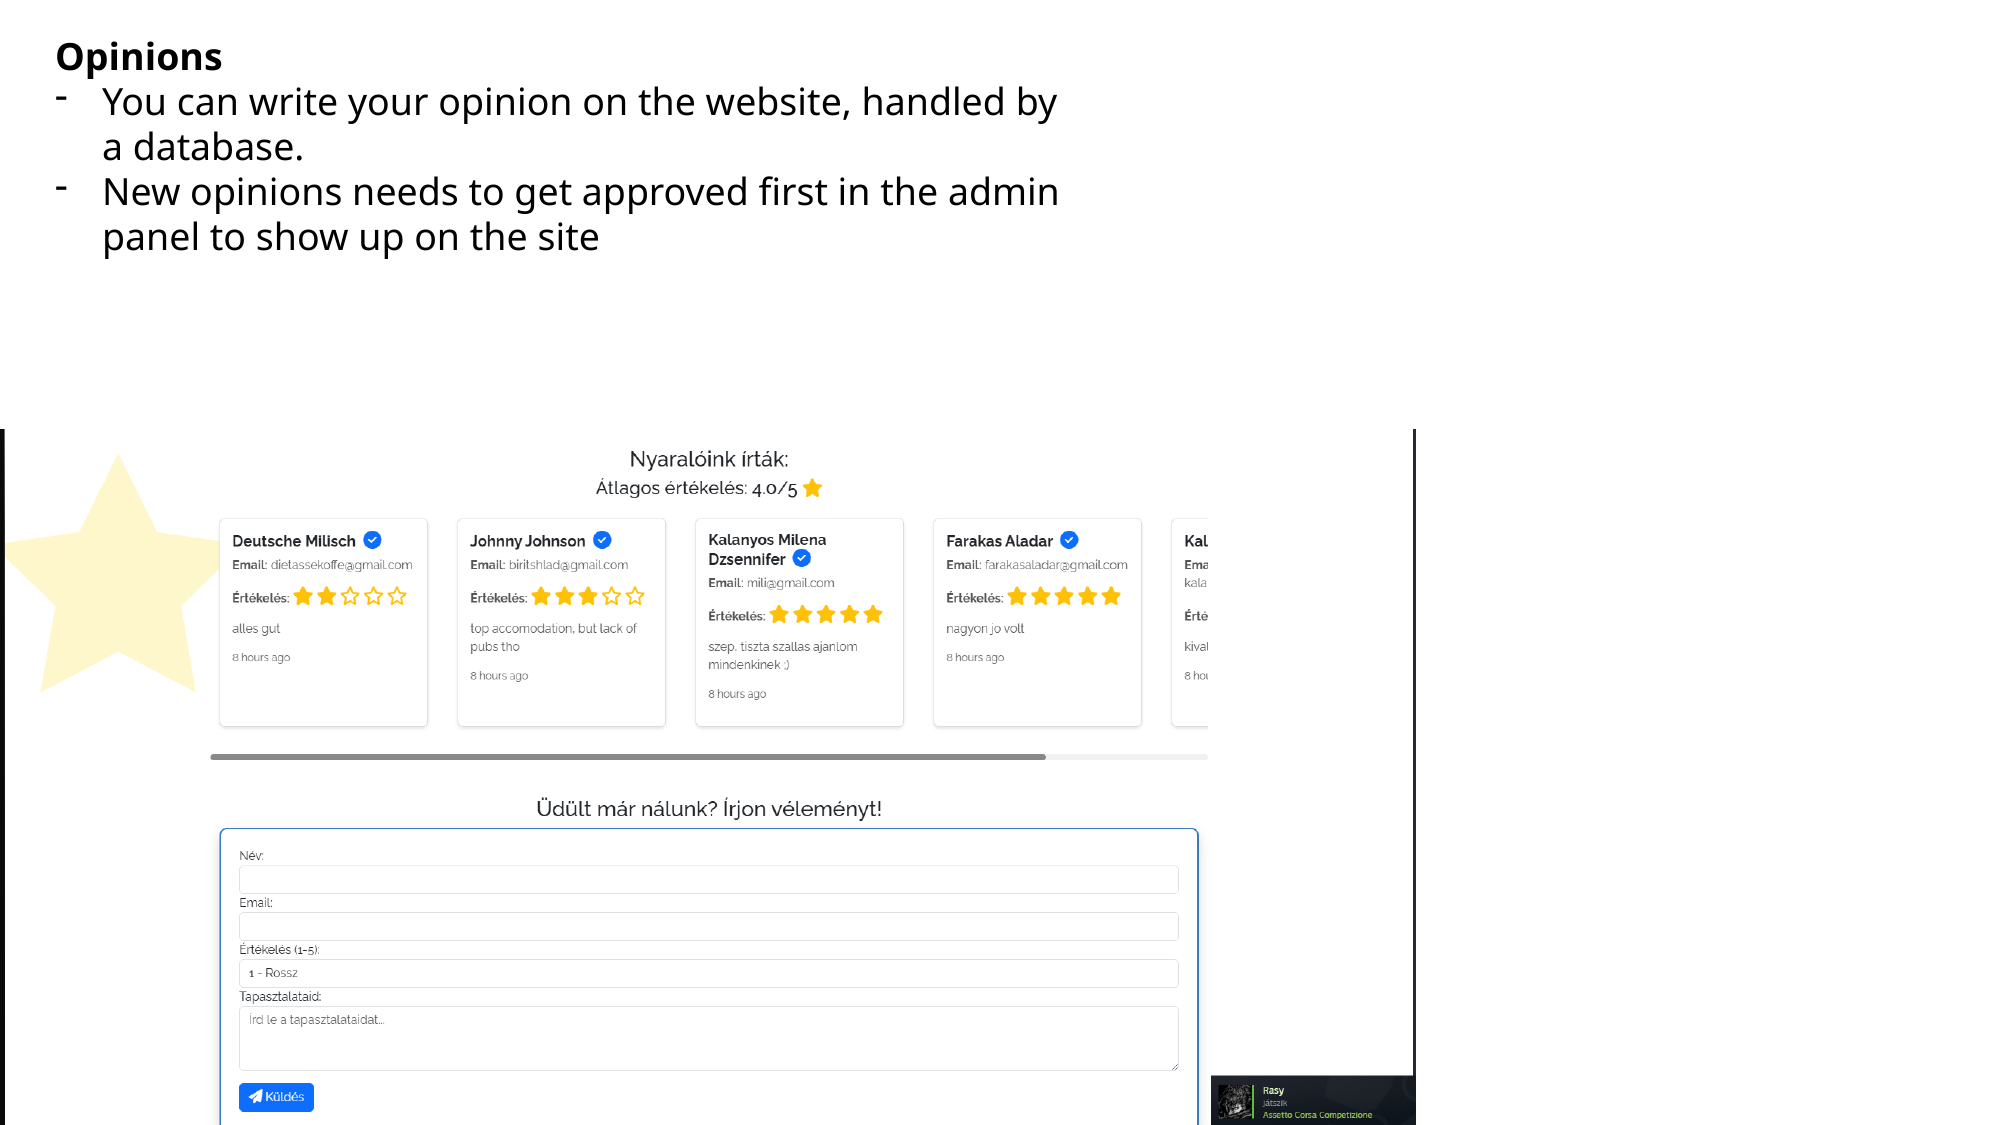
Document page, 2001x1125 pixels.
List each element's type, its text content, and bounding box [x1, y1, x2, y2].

text_box Opinions You can write your opinion on the website, handled by a database. New opinions needs to get approved first in the admin panel to show up on the site [40, 25, 1100, 266]
picture [0, 428, 1417, 1125]
